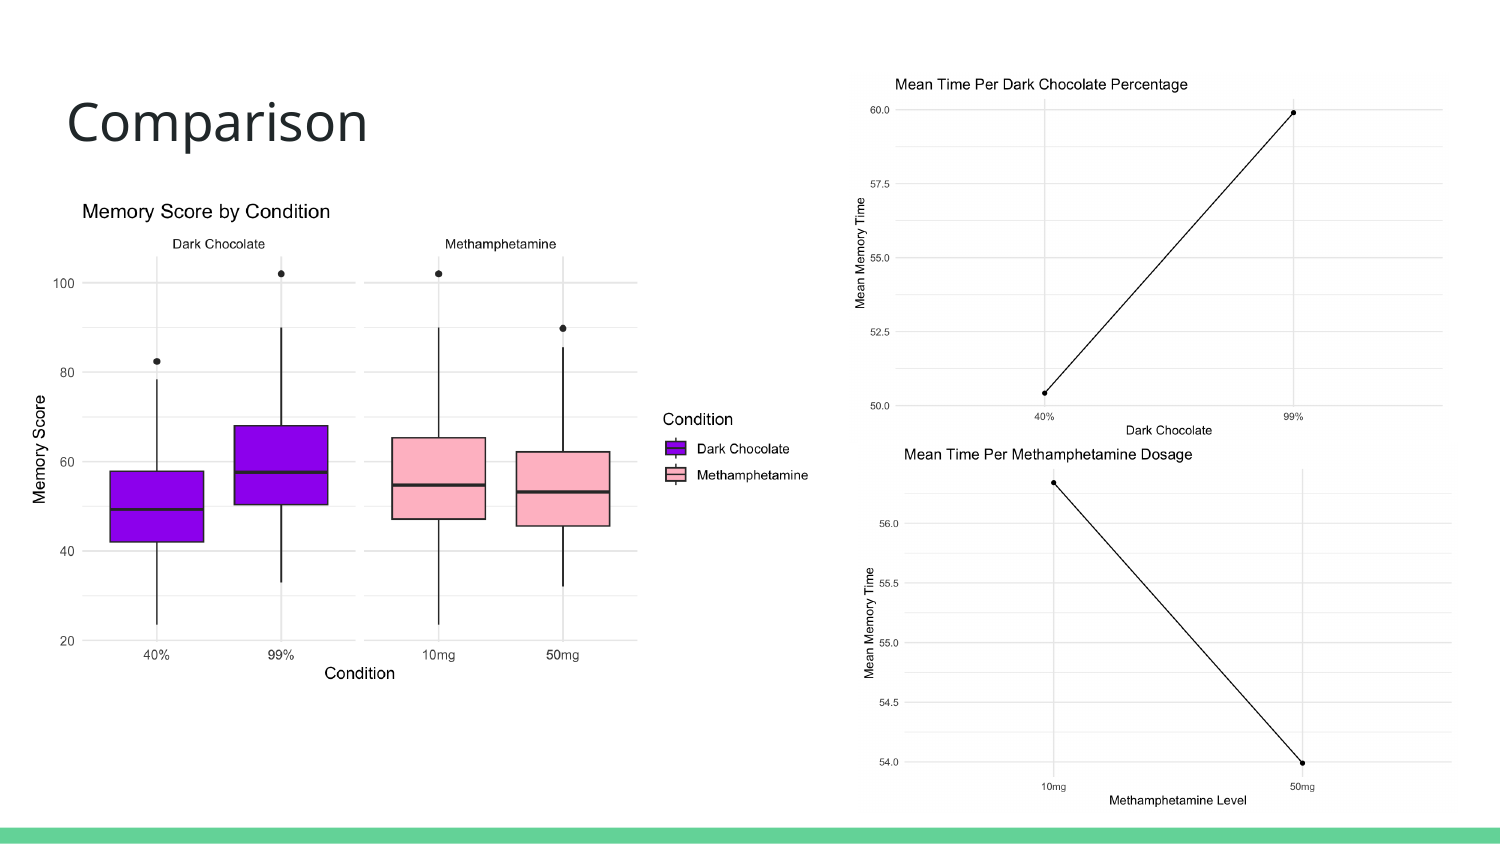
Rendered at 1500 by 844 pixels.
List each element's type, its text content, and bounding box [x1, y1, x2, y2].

picture [24, 194, 826, 690]
picture [849, 72, 1459, 814]
title Comparison [51, 72, 848, 167]
